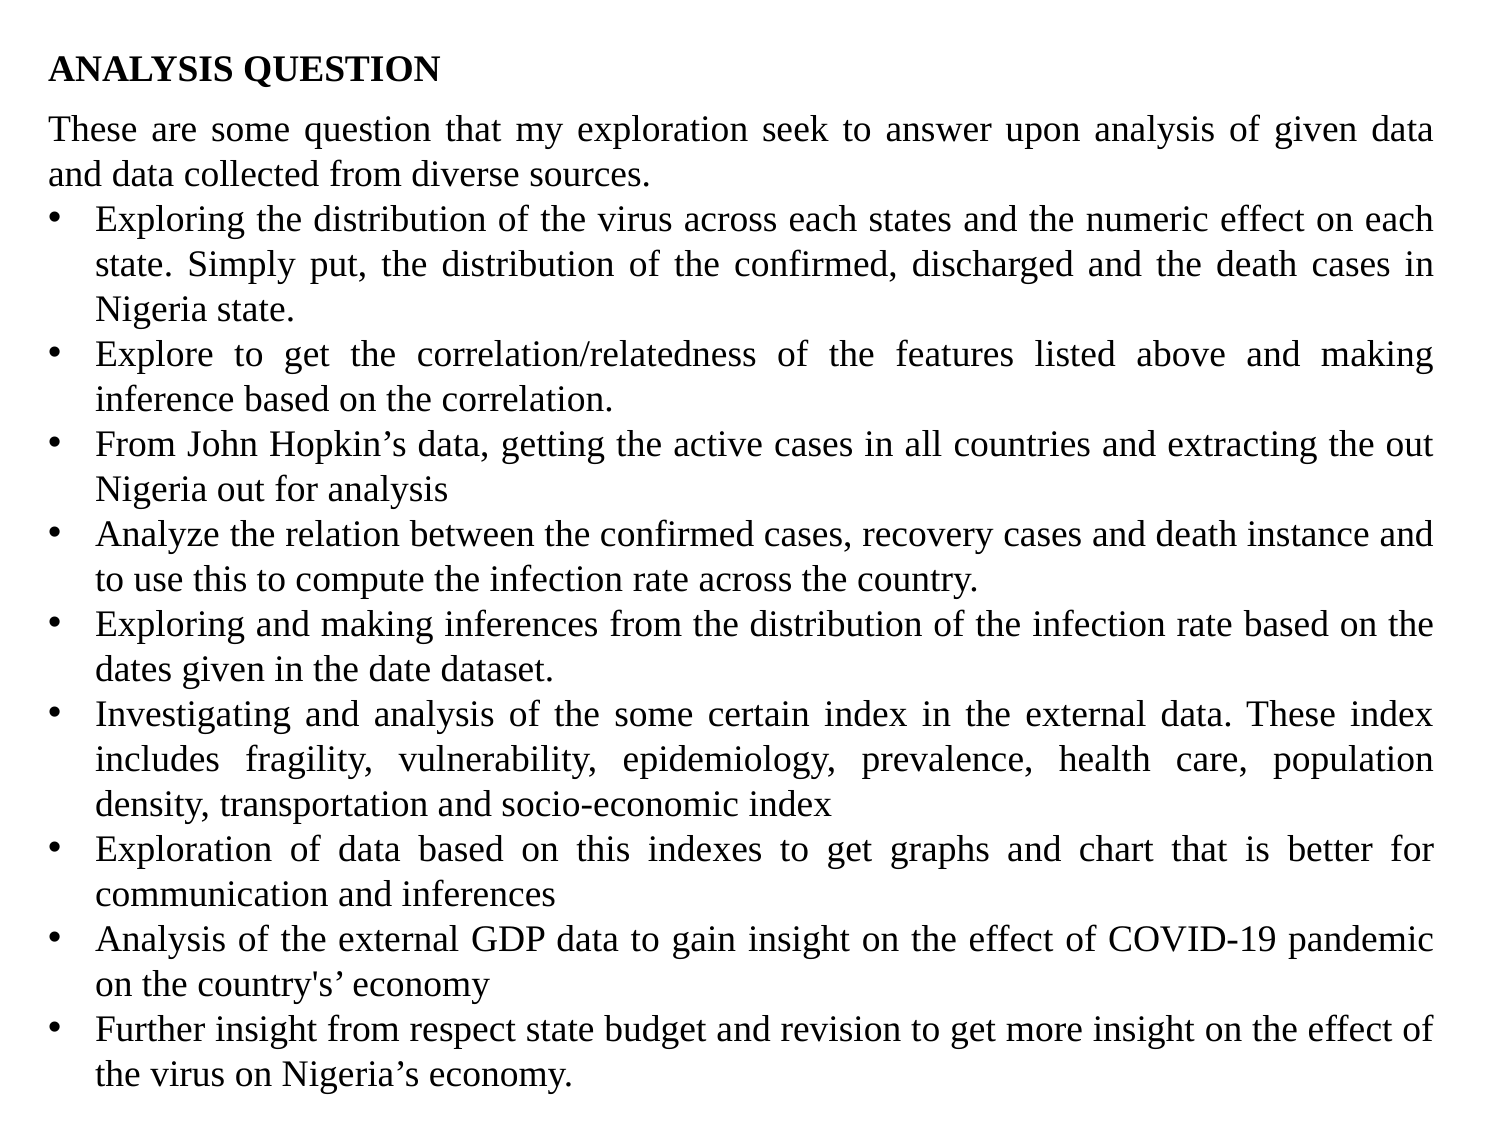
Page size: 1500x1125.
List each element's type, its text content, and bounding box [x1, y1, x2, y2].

text_box These are some question that my exploration seek to answer upon analysis of given data and data collected from diverse sources. Exploring the distribution of the virus across each states and the numeric effect on each state. Simply put, the distribution of the confirmed, discharged and the death cases in Nigeria state. Explore to get the correlation/relatedness of the features listed above and making inference based on the correlation. From John Hopkin’s data, getting the active cases in all countries and extracting the out Nigeria out for analysis Analyze the relation between the confirmed cases, recovery cases and death instance and to use this to compute the infection rate across the country. Exploring and making inferences from the distribution of the infection rate based on the dates given in the date dataset. Investigating and analysis of the some certain index in the external data. These index includes fragility, vulnerability, epidemiology, prevalence, health care, population density, transportation and socio-economic index Exploration of data based on this indexes to get graphs and chart that is better for communication and inferences Analysis of the external GDP data to gain insight on the effect of COVID-19 pandemic on the country's’ economy Further insight from respect state budget and revision to get more insight on the effect of the virus on Nigeria’s economy. [33, 96, 1451, 1102]
text_box ANALYSIS QUESTION [33, 36, 475, 96]
